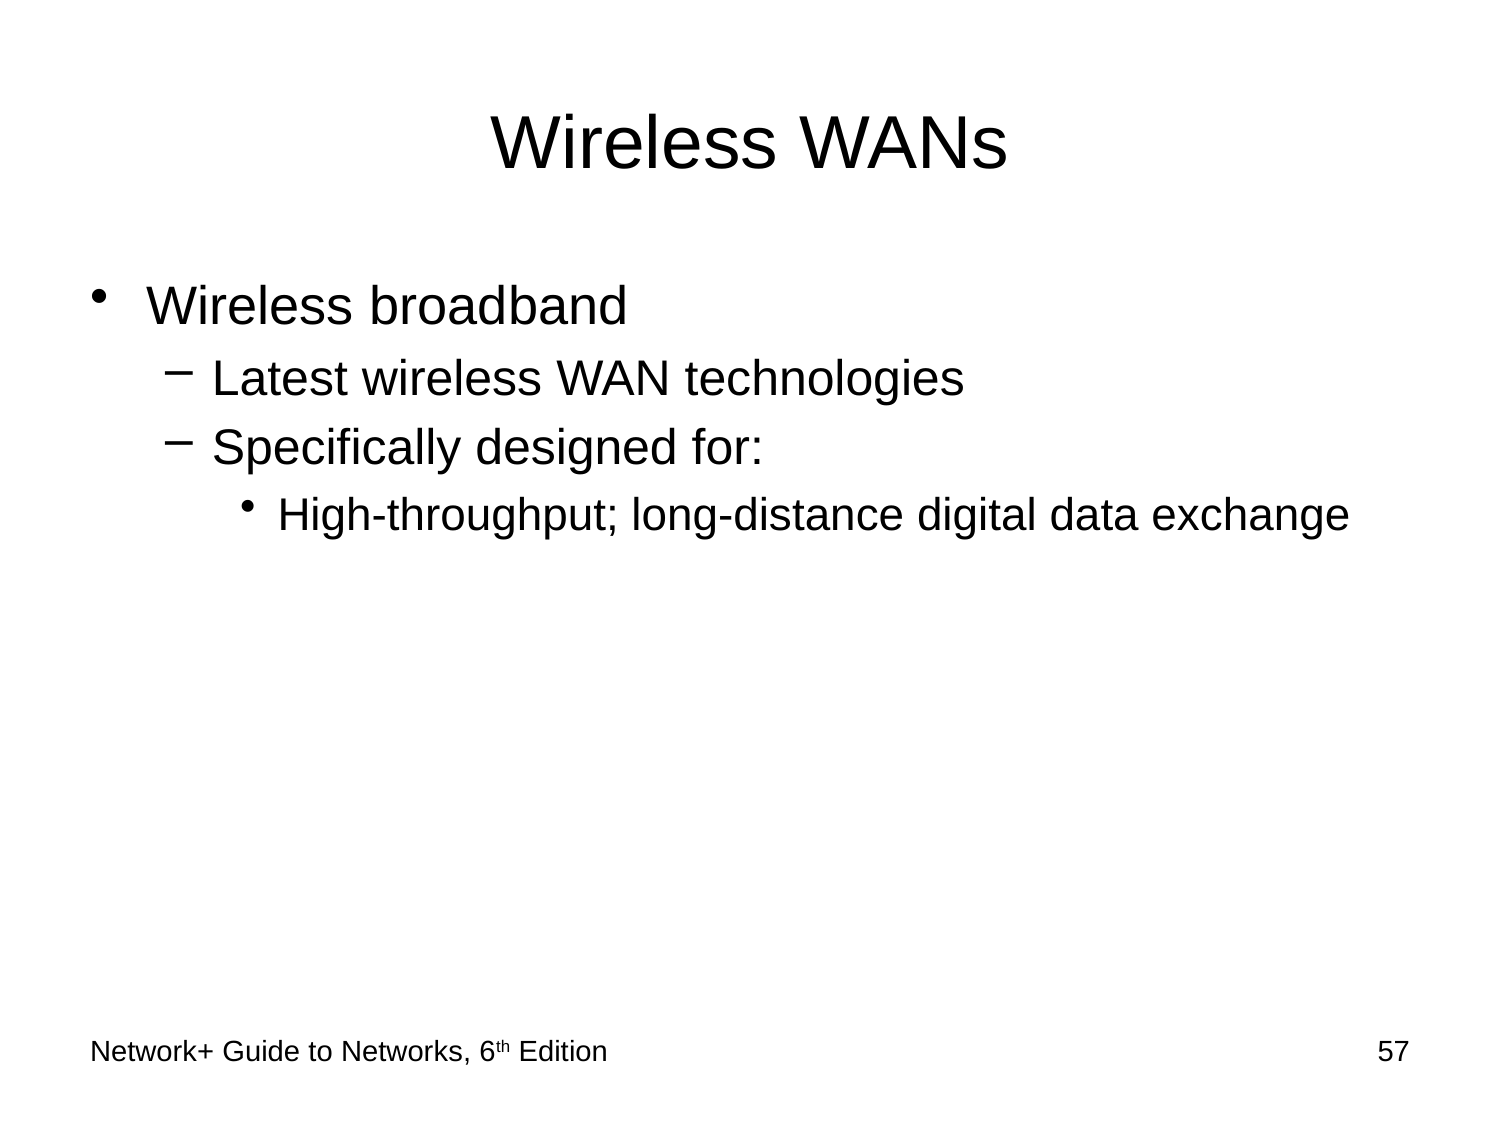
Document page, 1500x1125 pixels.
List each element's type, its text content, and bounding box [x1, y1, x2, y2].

slide_number 57 [1074, 1024, 1426, 1103]
footer Network+ Guide to Networks, 6th Edition [74, 1024, 988, 1103]
list Wireless broadband Latest wireless WAN technologies Specifically designed for: High-throughput; long-distance digital data exchange [75, 262, 1425, 1005]
title Wireless WANs [75, 45, 1425, 233]
